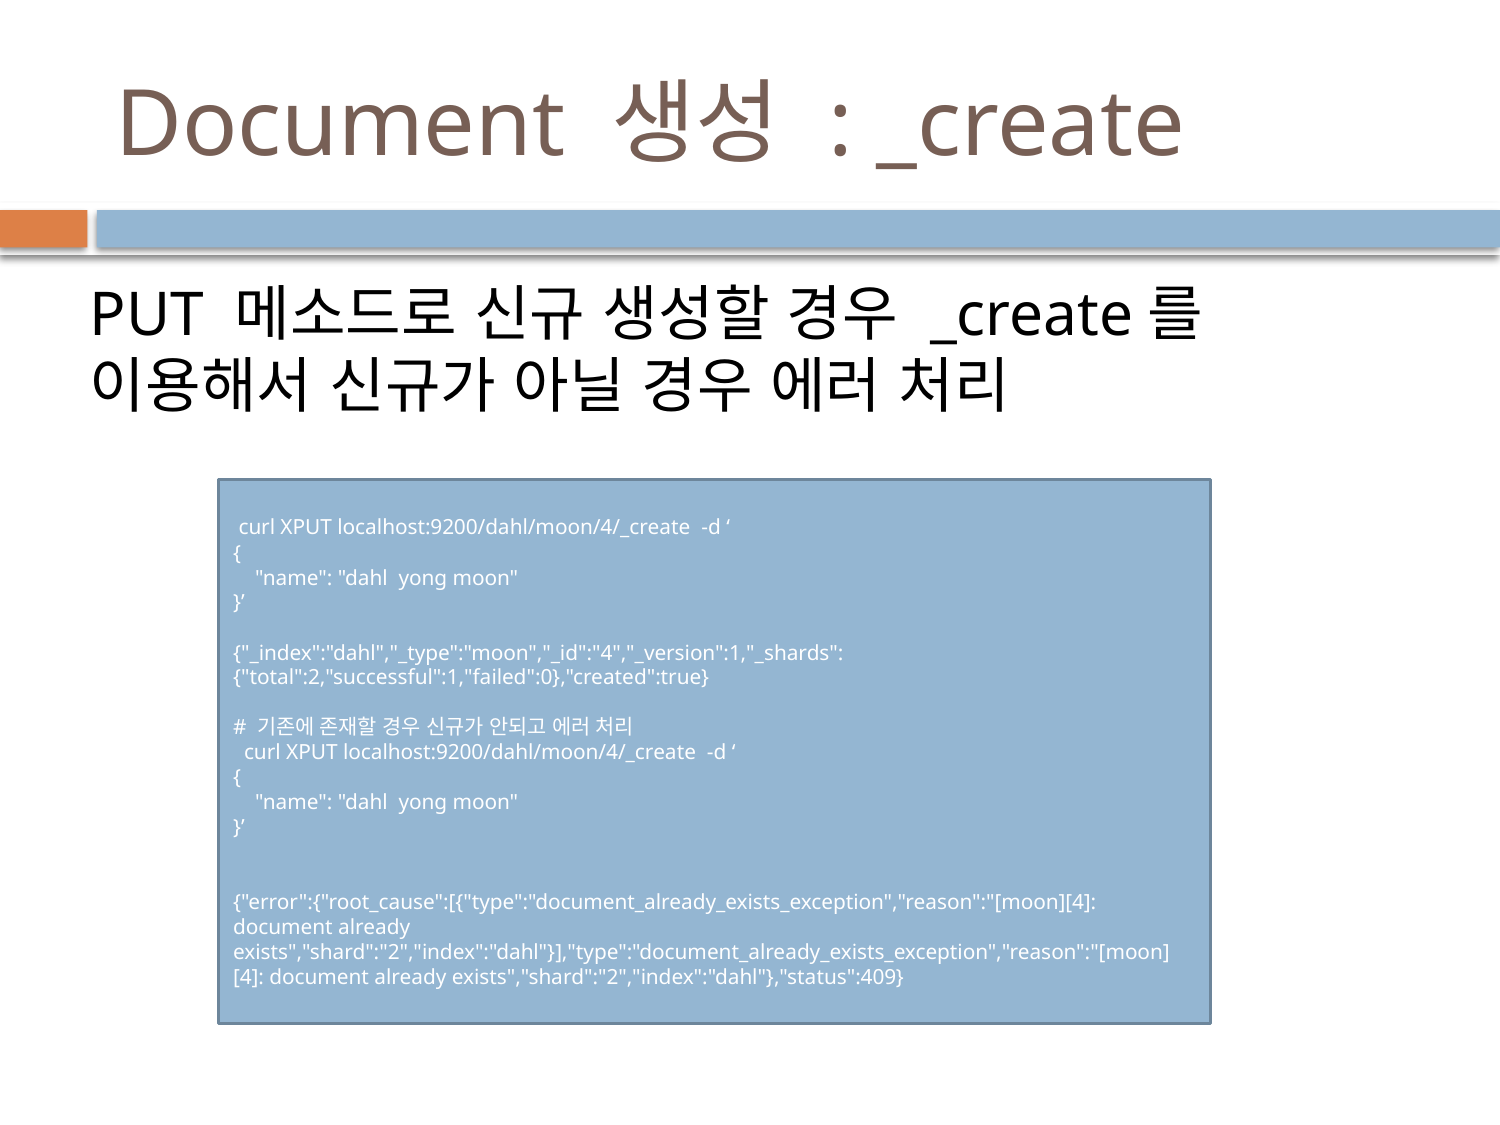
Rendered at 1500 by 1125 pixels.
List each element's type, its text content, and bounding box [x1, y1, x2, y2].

text_box curl XPUT localhost:9200/dahl/moon/4/_create -d ‘ { "name": "dahl yong moon" }’ {"_index":"dahl","_type":"moon","_id":"4","_version":1,"_shards":{"total":2,"successful":1,"failed":0},"created":true} # 기존에 존재할 경우 신규가 안되고 에러 처리 curl XPUT localhost:9200/dahl/moon/4/_create -d ‘ { "name": "dahl yong moon" }’ {"error":{"root_cause":[{"type":"document_already_exists_exception","reason":"[moon][4]: document already exists","shard":"2","index":"dahl"}],"type":"document_already_exists_exception","reason":"[moon][4]: document already exists","shard":"2","index":"dahl"},"status":409} [217, 478, 1212, 1025]
list PUT 메소드로 신규 생성할 경우 _create를 이용해서 신규가 아닐 경우 에러 처리 [75, 267, 1425, 468]
title Document 생성 : _create [100, 37, 1438, 200]
